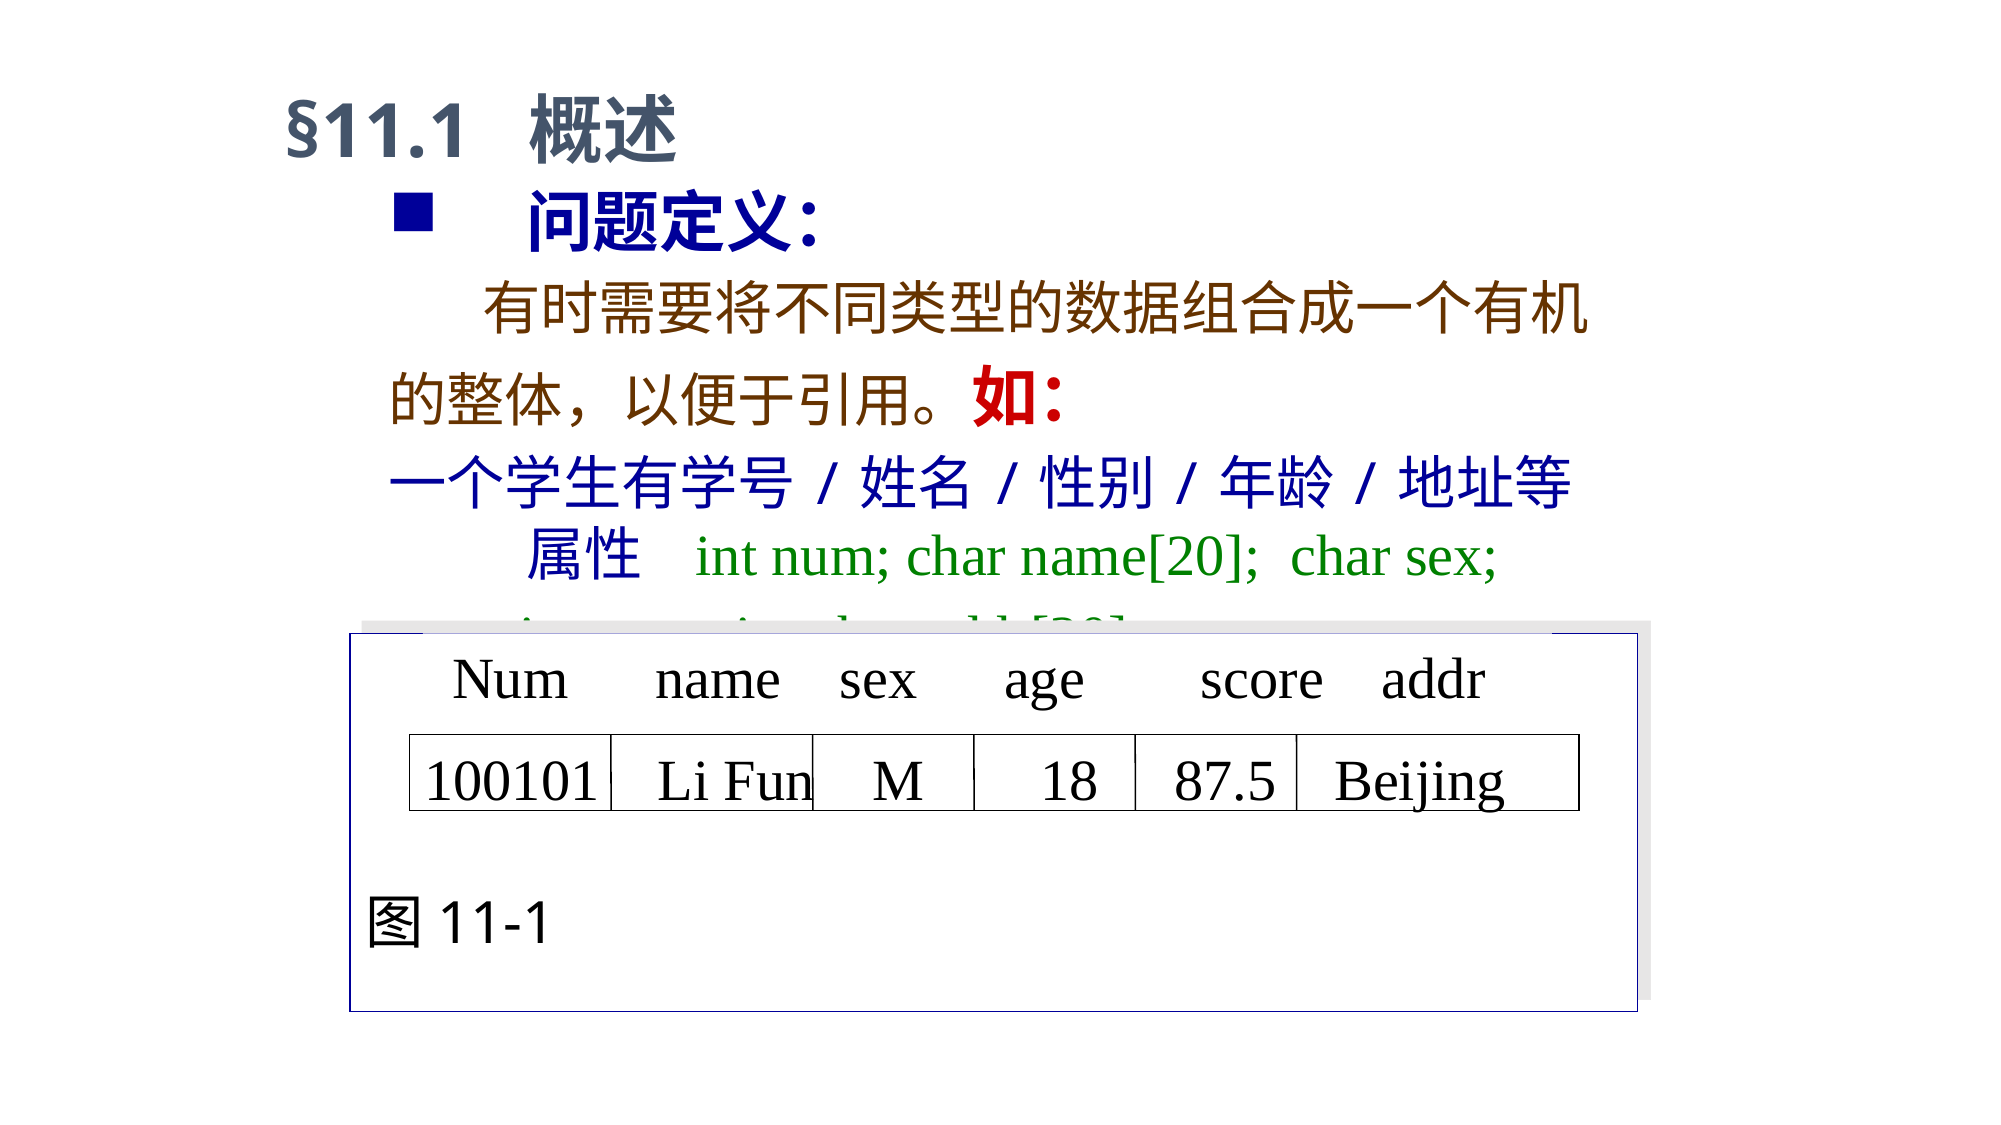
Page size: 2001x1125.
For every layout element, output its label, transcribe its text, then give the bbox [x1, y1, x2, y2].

text_box §11.1 概述 [249, 66, 1750, 188]
text_box 问题定义： 有时需要将不同类型的数据组合成一个有机 的整体，以便于引用。如： 一个学生有学号/姓名/性别/年龄/地址等属性 int num; char name[20]; char sex; int age; int char addr[30]; [373, 172, 1615, 620]
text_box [350, 633, 1638, 1012]
